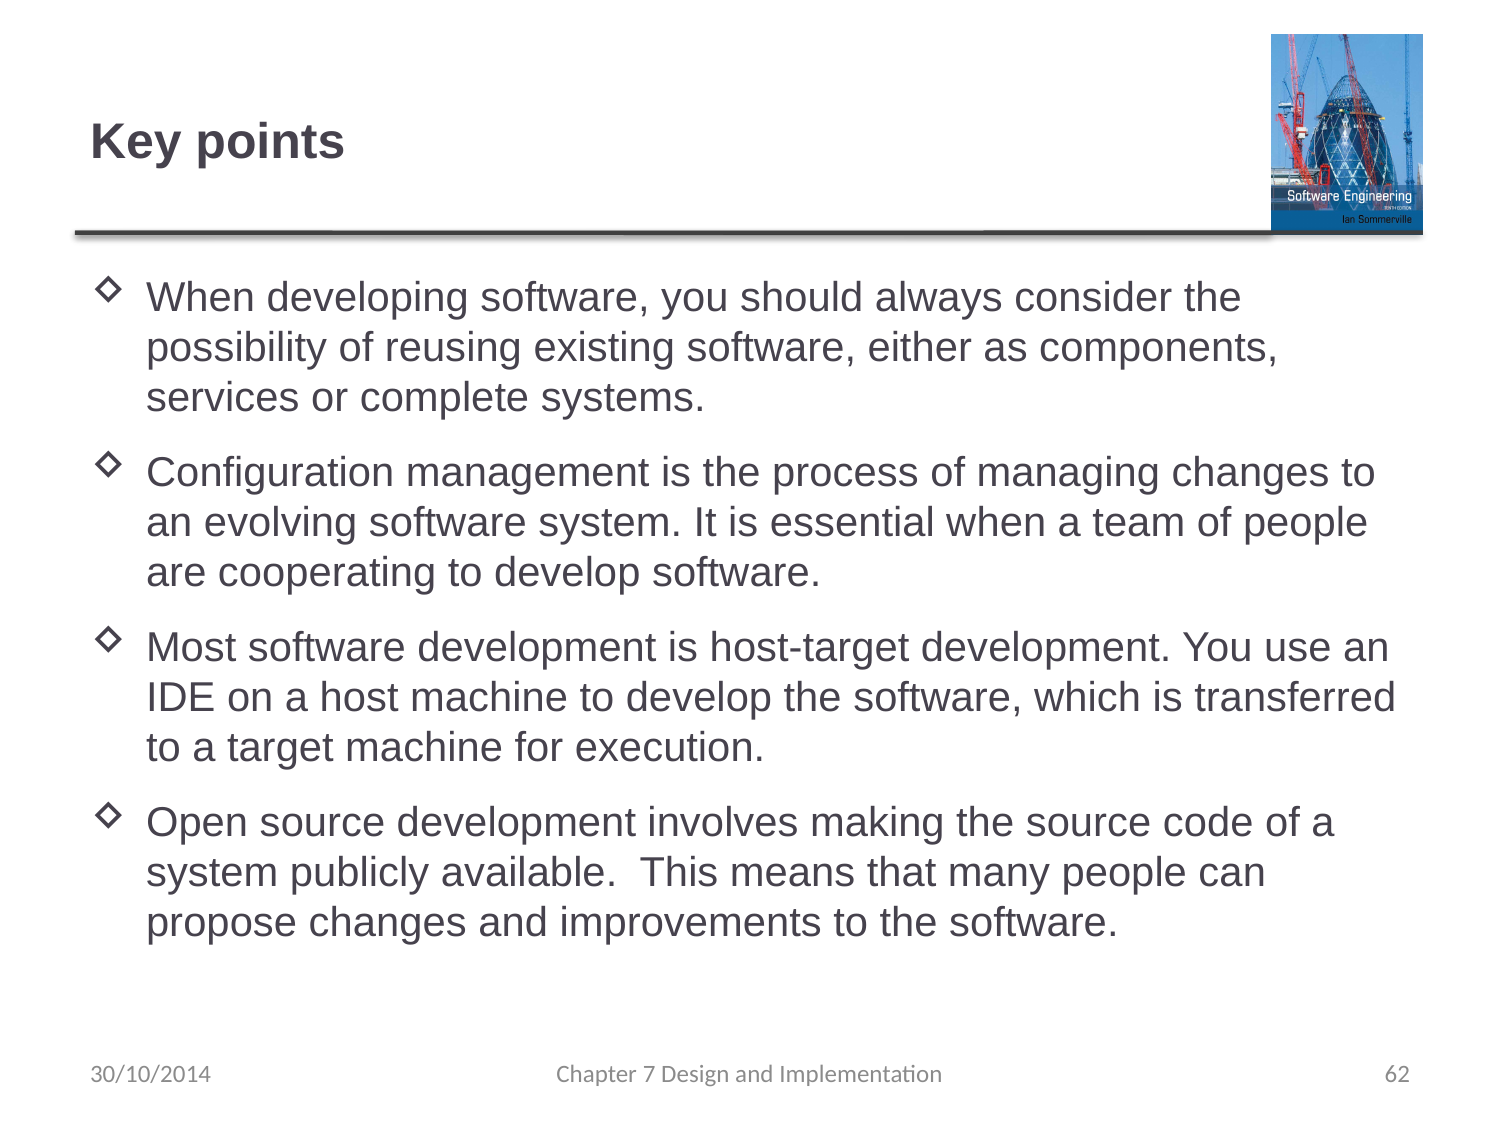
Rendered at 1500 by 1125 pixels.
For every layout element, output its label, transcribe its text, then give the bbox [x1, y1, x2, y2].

picture [1271, 34, 1423, 230]
footer Chapter 7 Design and Implementation [512, 1042, 988, 1103]
title Key points [74, 44, 1272, 233]
list When developing software, you should always consider the possibility of reusing existing software, either as components, services or complete systems. Configuration management is the process of managing changes to an evolving software system. It is essential when a team of people are cooperating to develop software. Most software development is host-target development. You use an IDE on a host machine to develop the software, which is transferred to a target machine for execution. Open source development involves making the source code of a system publicly available. This means that many people can propose changes and improvements to the software. [75, 262, 1425, 1005]
slide_number 62 [1074, 1042, 1425, 1103]
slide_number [75, 1042, 425, 1103]
